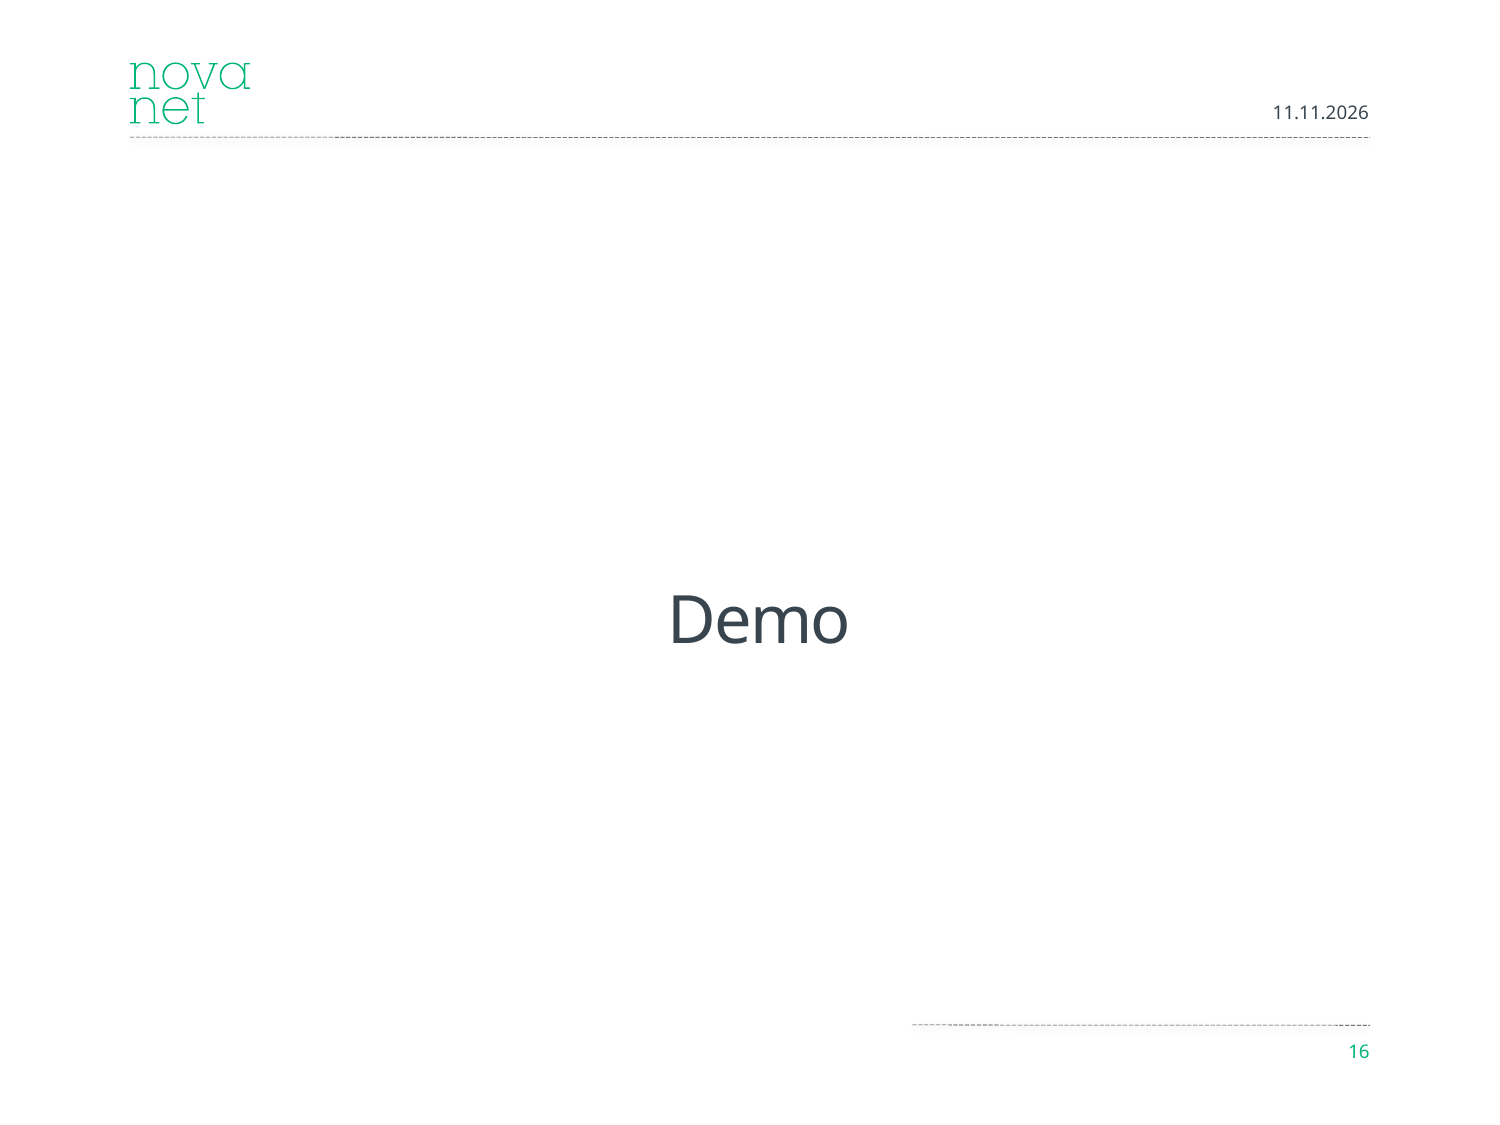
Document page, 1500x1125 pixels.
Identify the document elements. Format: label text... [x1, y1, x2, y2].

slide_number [1187, 74, 1384, 135]
slide_number 16 [1322, 1012, 1385, 1073]
title Demo [124, 558, 1395, 666]
footer [912, 1012, 1322, 1073]
